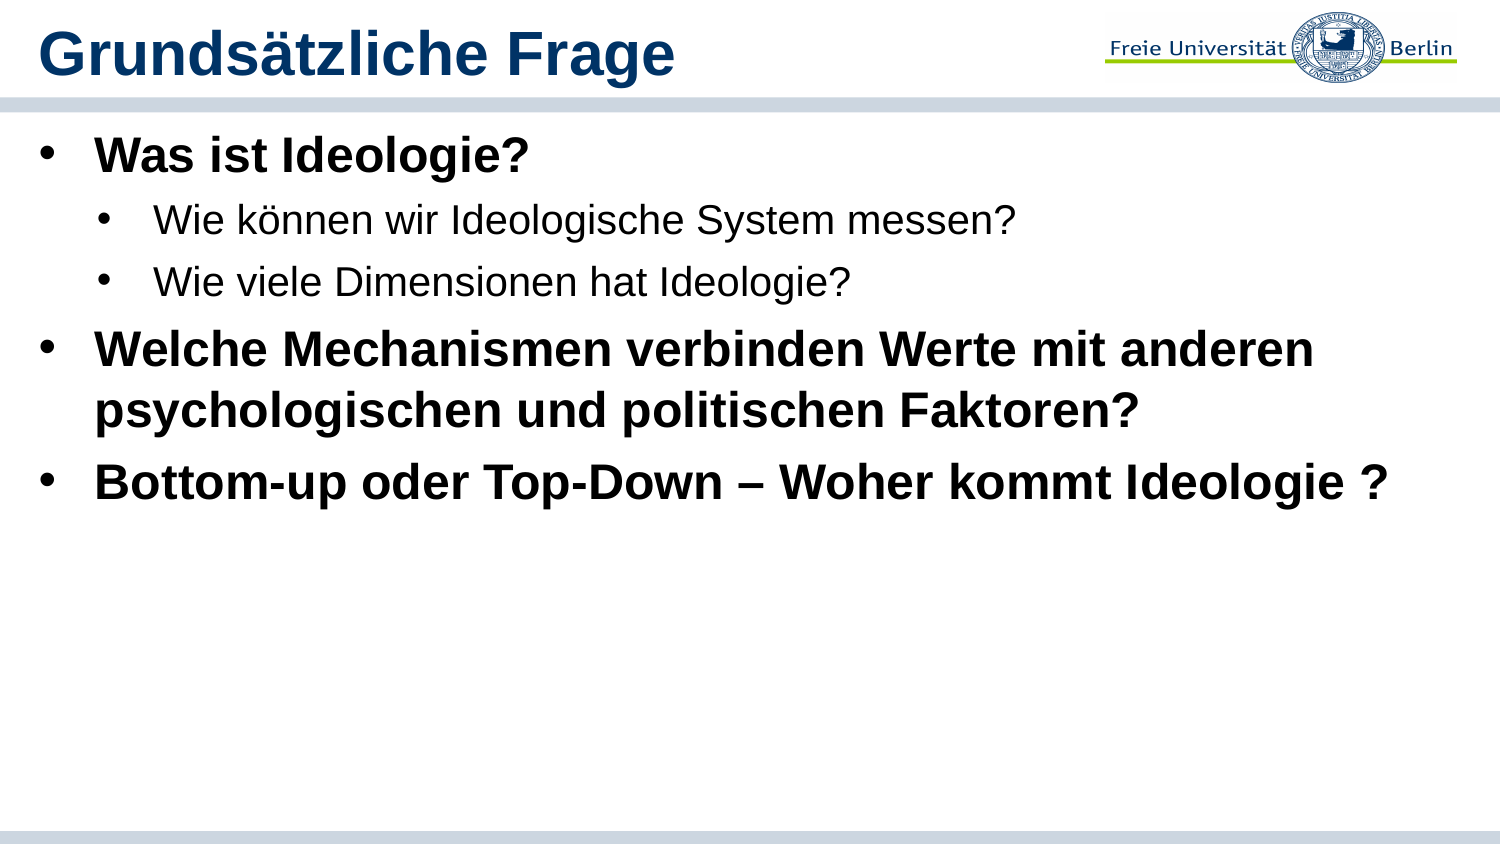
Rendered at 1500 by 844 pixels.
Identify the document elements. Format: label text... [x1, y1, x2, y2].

title Grundsätzliche Frage [38, 12, 1098, 83]
list Was ist Ideologie? Wie können wir Ideologische System messen? Wie viele Dimensionen hat Ideologie? Welche Mechanismen verbinden Werte mit anderen psychologischen und politischen Faktoren? Bottom-up oder Top-Down – Woher kommt Ideologie ? [38, 120, 1463, 817]
picture [1105, 12, 1457, 83]
